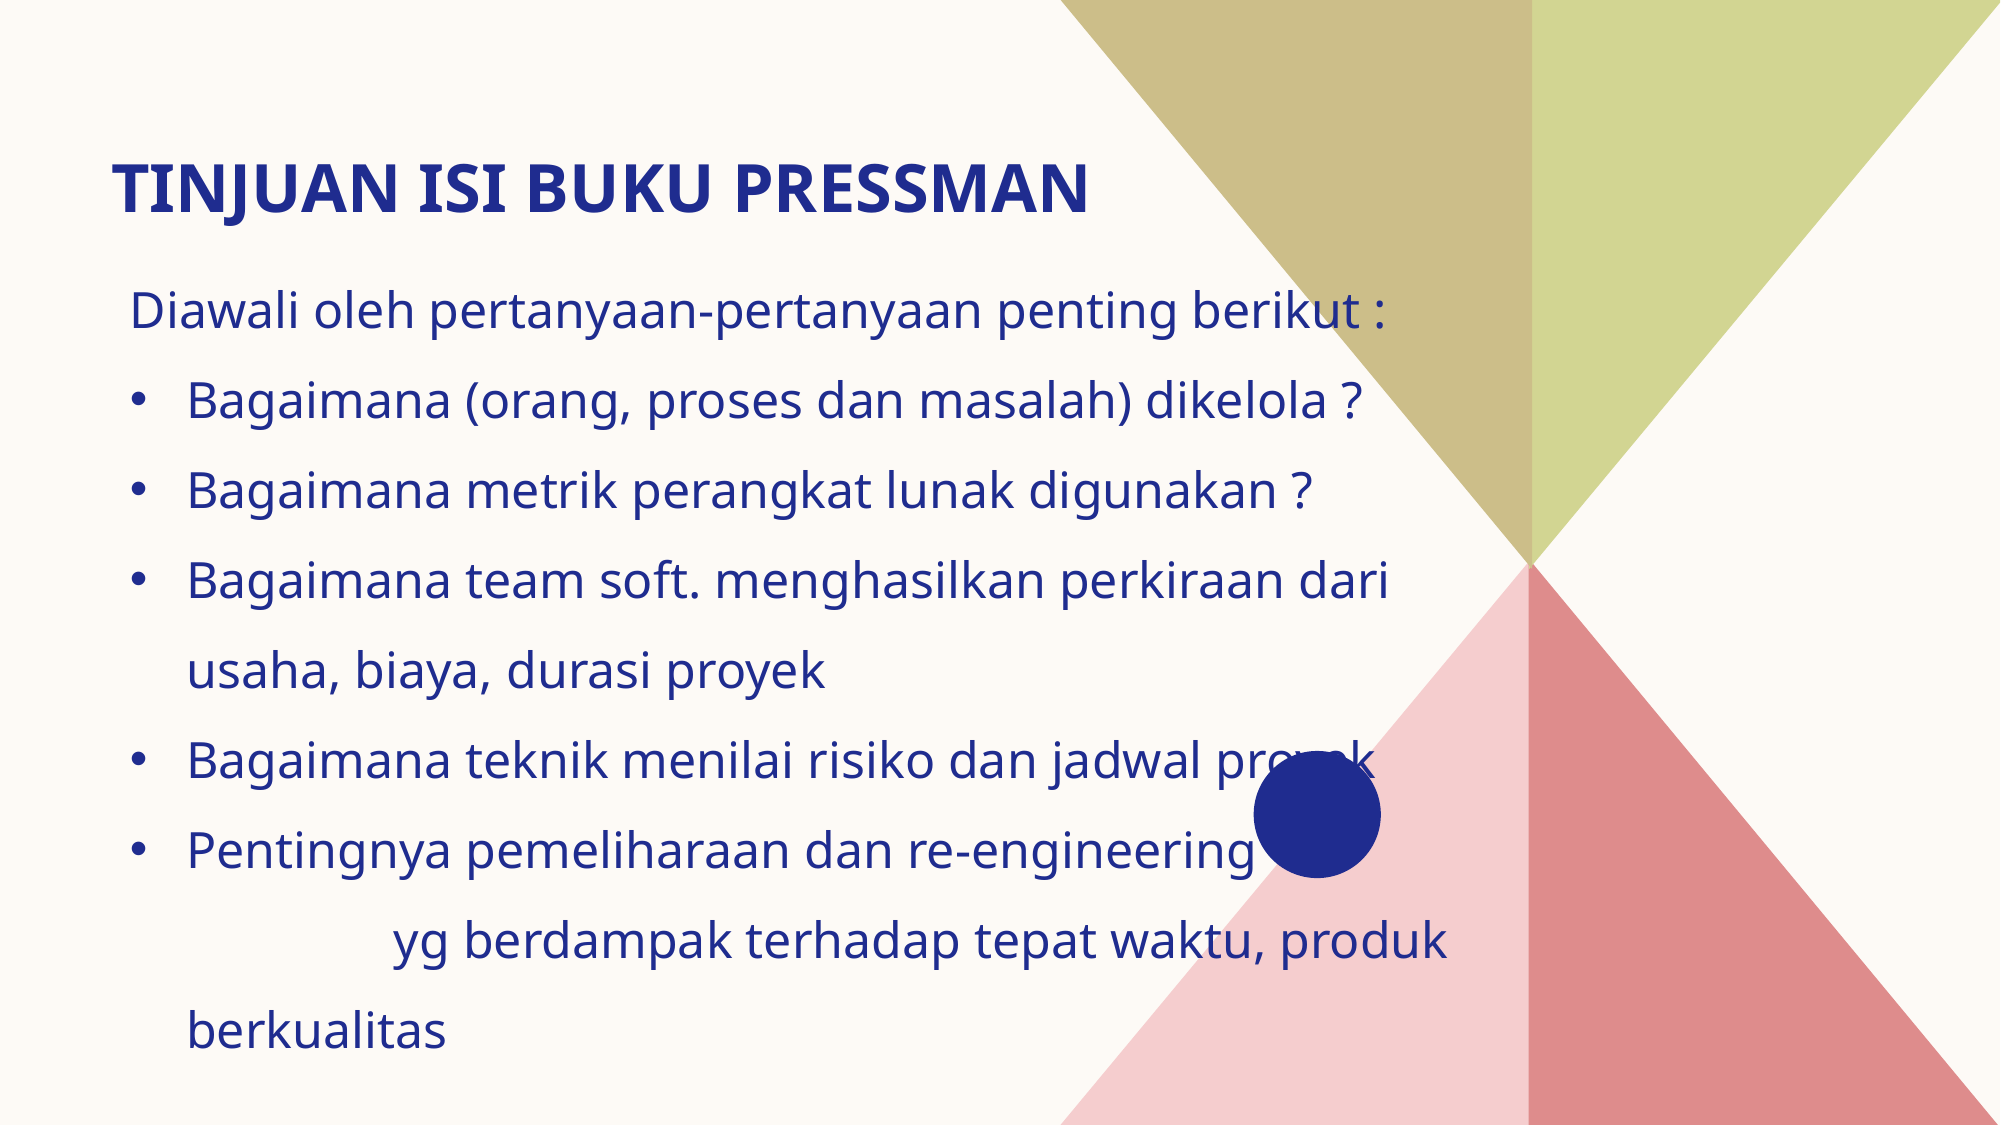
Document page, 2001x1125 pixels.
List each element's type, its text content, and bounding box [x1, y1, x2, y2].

title Tinjuan isi buku pressman [96, 137, 1314, 264]
list Diawali oleh pertanyaan-pertanyaan penting berikut : Bagaimana (orang, proses dan masalah) dikelola ? Bagaimana metrik perangkat lunak digunakan ? Bagaimana team soft. menghasilkan perkiraan dari usaha, biaya, durasi proyek Bagaimana teknik menilai risiko dan jadwal proyek Pentingnya pemeliharaan dan re-engineering yg berdampak terhadap tepat waktu, produk berkualitas [114, 240, 1511, 964]
